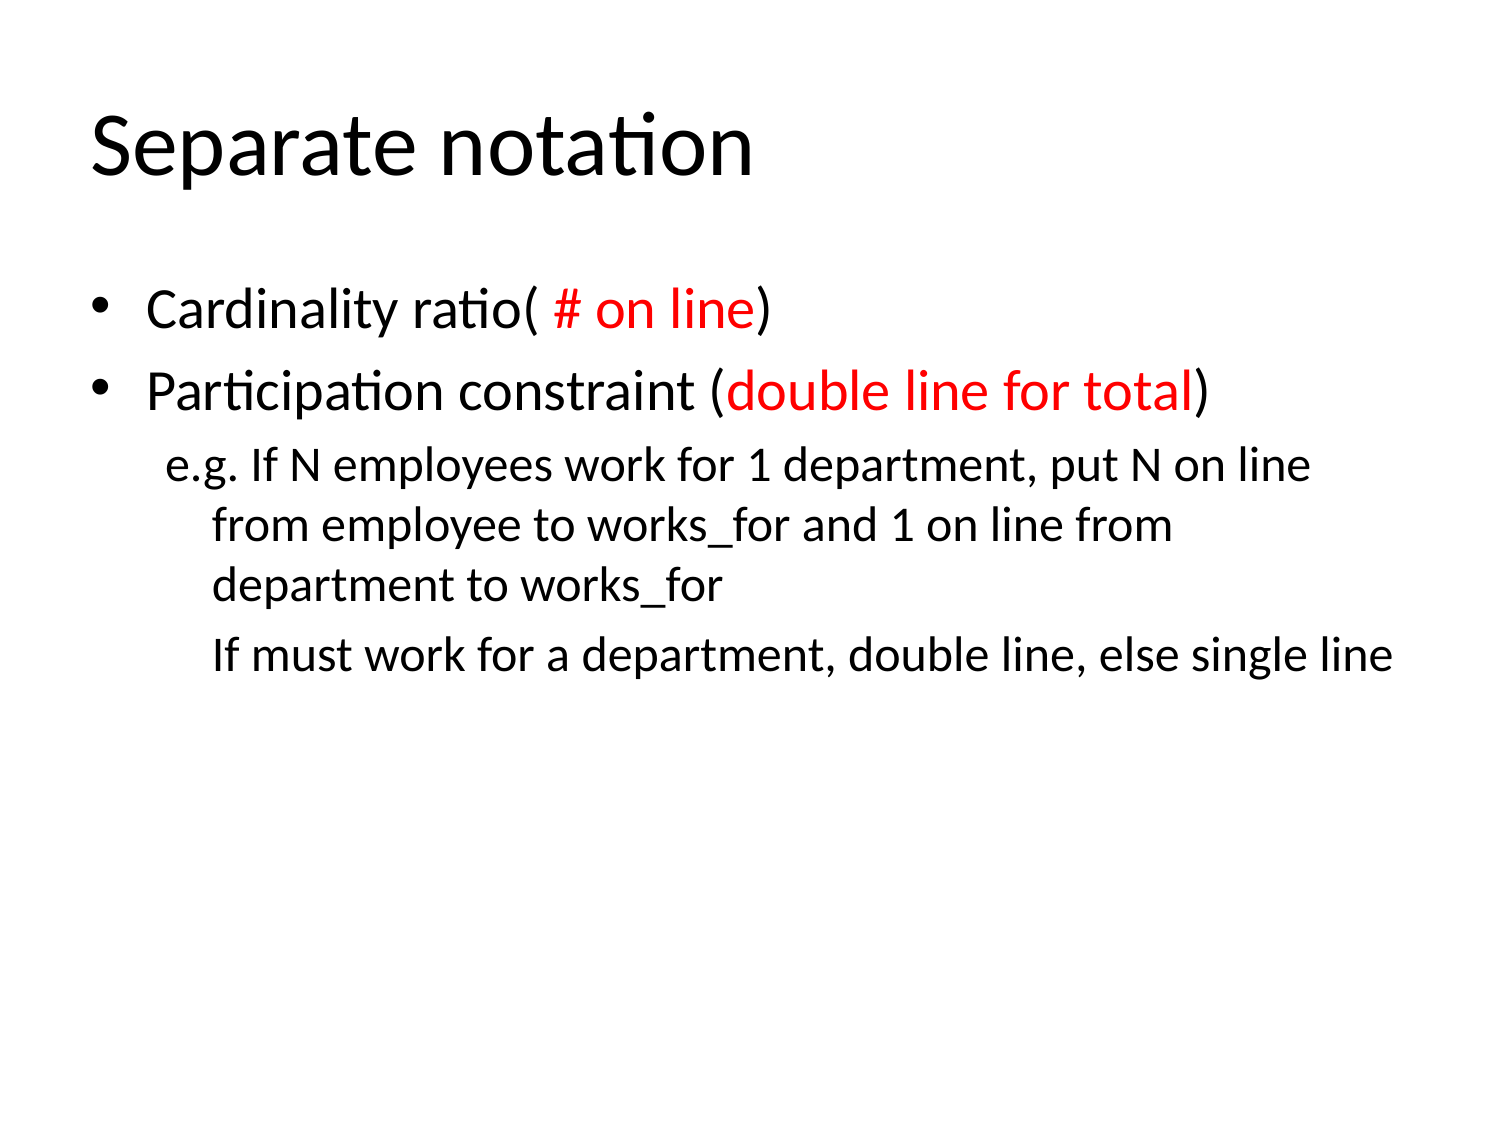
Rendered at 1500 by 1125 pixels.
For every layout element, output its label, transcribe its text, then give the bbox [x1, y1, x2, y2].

list Cardinality ratio( # on line) Participation constraint (double line for total) e.g. If N employees work for 1 department, put N on line from employee to works_for and 1 on line from department to works_for If must work for a department, double line, else single line [75, 262, 1425, 1005]
title Separate notation [75, 45, 1425, 233]
